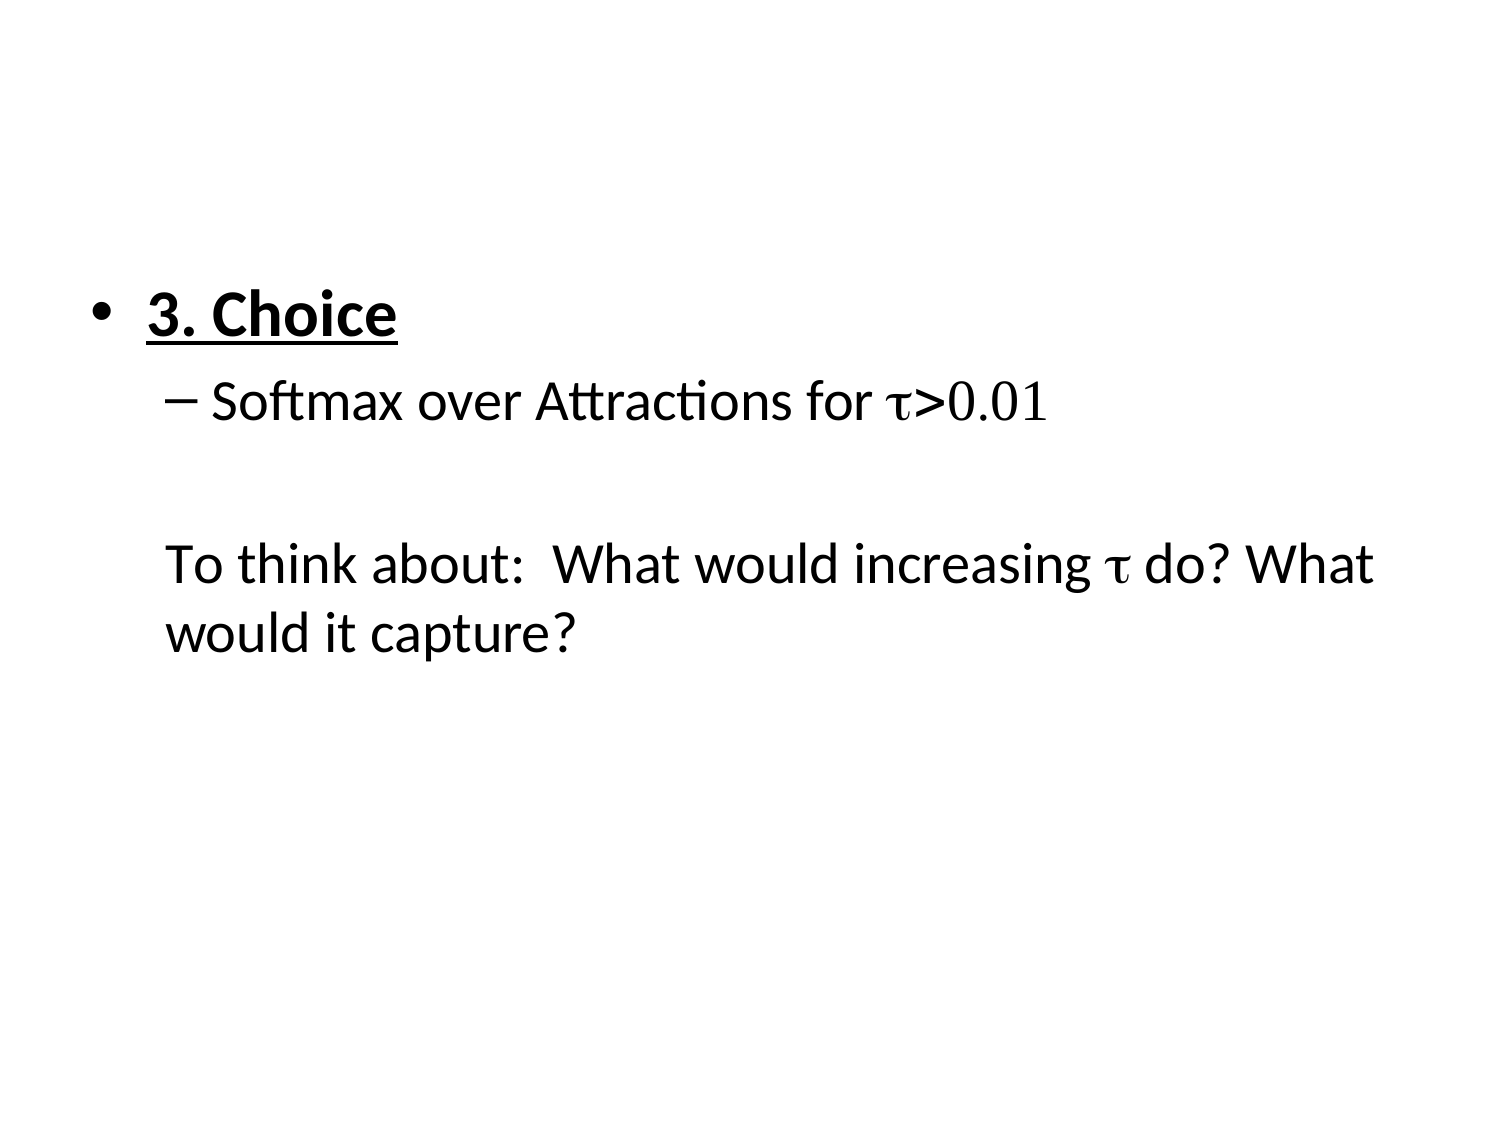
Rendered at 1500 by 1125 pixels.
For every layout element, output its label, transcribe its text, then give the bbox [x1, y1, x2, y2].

list 3. Choice Softmax over Attractions for t>0.01 To think about: What would increasing t do? What would it capture? [75, 262, 1475, 1005]
